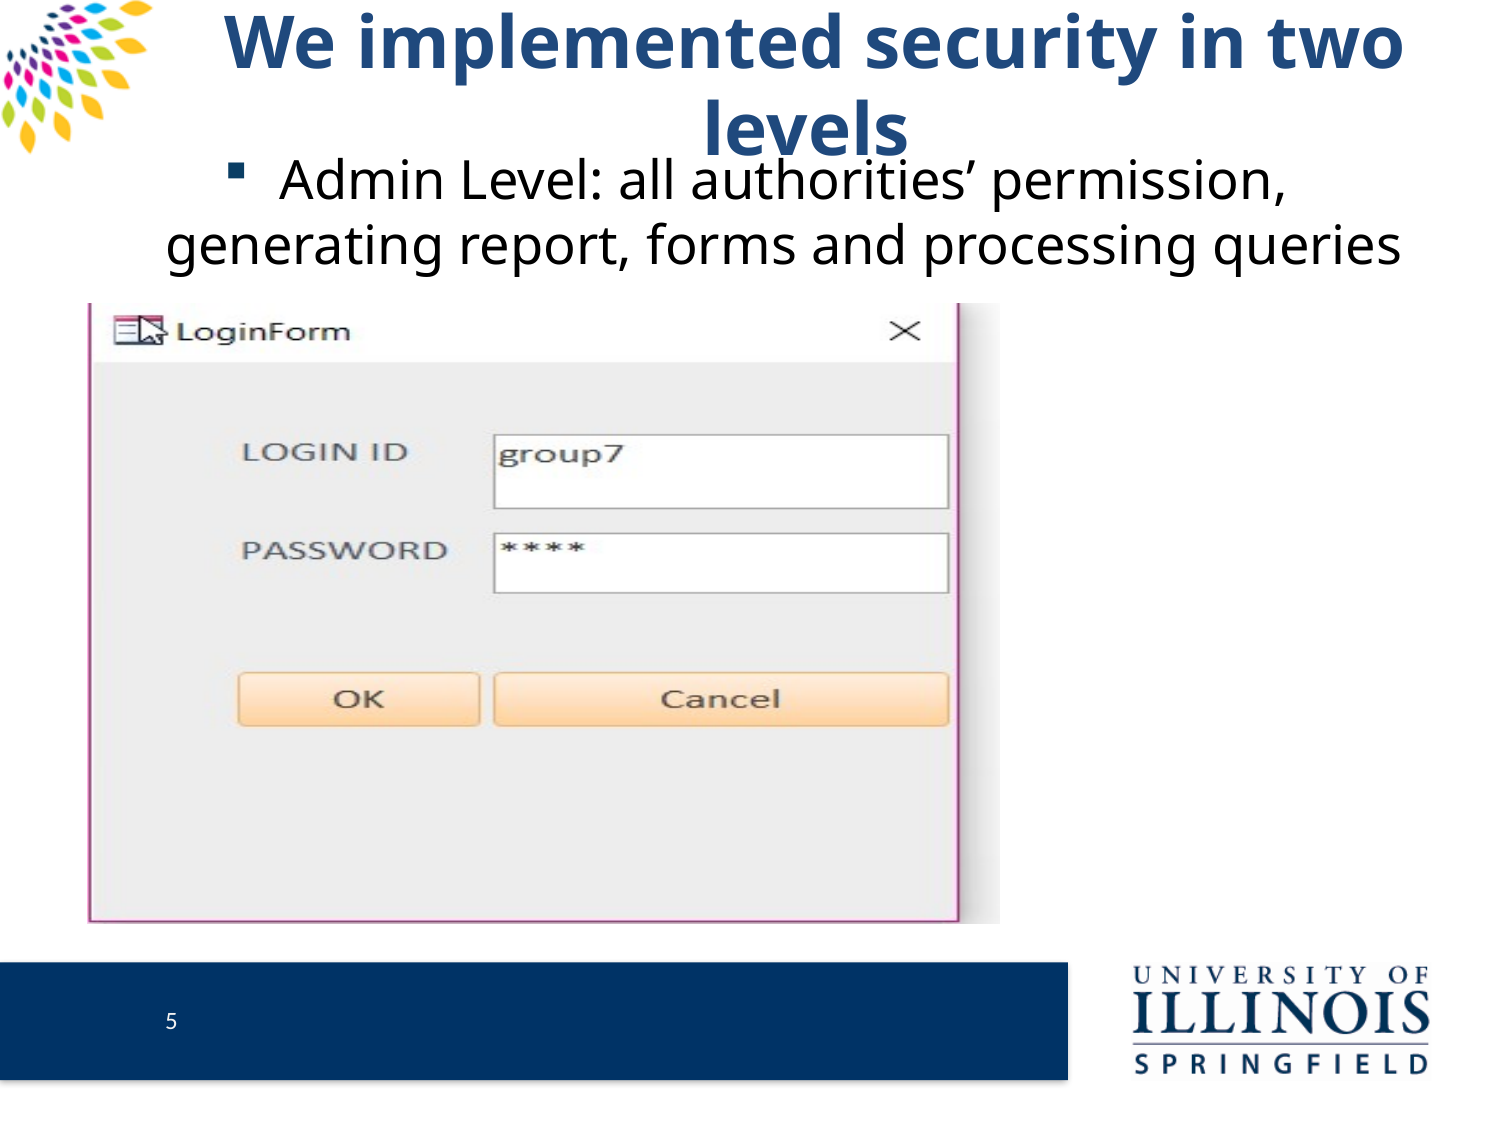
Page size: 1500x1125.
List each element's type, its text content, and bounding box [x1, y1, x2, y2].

picture [0, 0, 112, 161]
list Admin Level: all authorities’ permission, generating report, forms and processing queries [87, 137, 1425, 963]
picture [1131, 962, 1432, 1081]
picture [87, 302, 1001, 924]
slide_number 4 [150, 990, 263, 1050]
title We implemented security in two levels [112, 0, 1500, 166]
